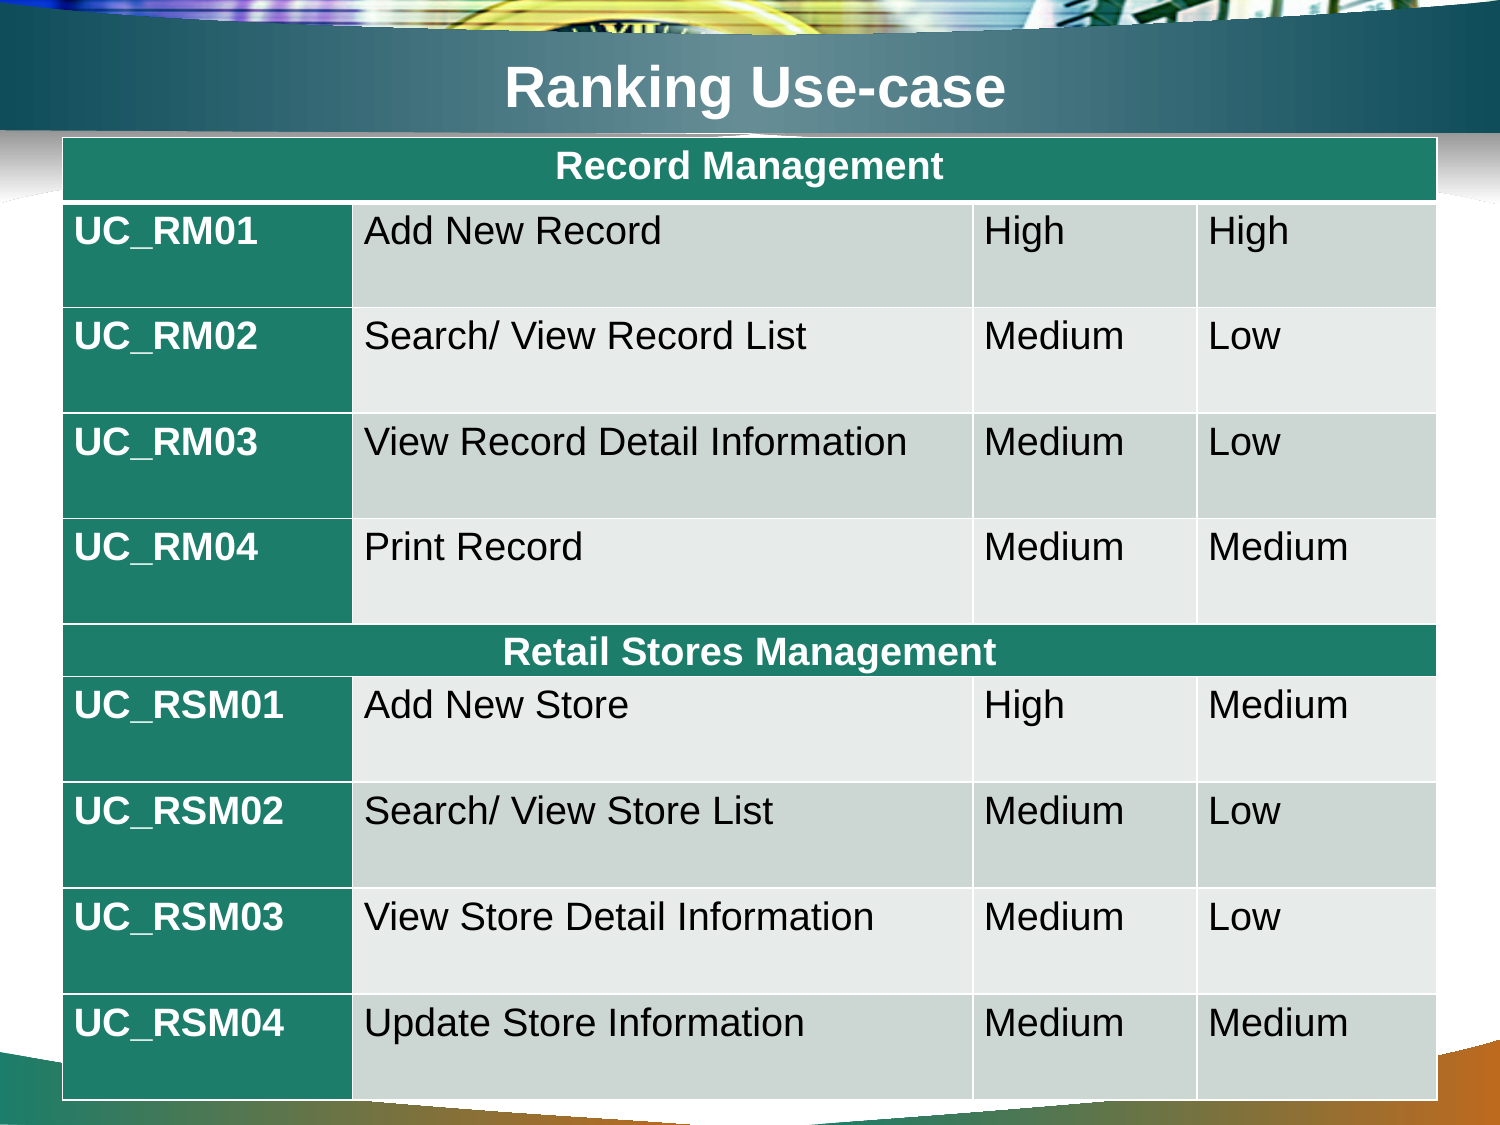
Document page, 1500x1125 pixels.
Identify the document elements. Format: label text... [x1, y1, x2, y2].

table_cell View Store Detail Information [353, 889, 972, 993]
table_cell Retail Stores Management [63, 625, 1436, 676]
table_cell Medium [1198, 519, 1436, 623]
table_cell High [1198, 205, 1436, 307]
table_cell High [974, 205, 1196, 307]
table_cell Add New Record [353, 205, 972, 307]
table_cell Medium [1198, 677, 1436, 781]
table_cell Low [1198, 783, 1436, 887]
table_cell Low [1198, 414, 1436, 518]
table_cell Print Record [353, 519, 972, 623]
table_cell High [974, 677, 1196, 781]
table_cell Medium [974, 414, 1196, 518]
table_cell Medium [974, 783, 1196, 887]
table_cell Medium [1198, 995, 1436, 1099]
table_cell Medium [974, 519, 1196, 623]
table_cell UC_RSM04 [63, 995, 352, 1099]
table_cell Search/ View Store List [353, 783, 972, 887]
table_cell Medium [974, 308, 1196, 412]
table_cell UC_RM01 [63, 205, 352, 307]
title Ranking Use-case [112, 37, 1400, 130]
table_cell UC_RSM01 [63, 677, 352, 781]
table_cell Search/ View Record List [353, 308, 972, 412]
table_cell Low [1198, 889, 1436, 993]
table_cell Medium [974, 995, 1196, 1099]
table_cell UC_RM03 [63, 414, 352, 518]
table_cell Update Store Information [353, 995, 972, 1099]
picture [0, 0, 1492, 35]
table_cell View Record Detail Information [353, 414, 972, 518]
table_cell UC_RSM02 [63, 783, 352, 887]
table_cell Medium [974, 889, 1196, 993]
table_header Record Management [63, 138, 1436, 200]
table_cell UC_RM02 [63, 308, 352, 412]
table_cell Add New Store [353, 677, 972, 781]
table_cell UC_RM04 [63, 519, 352, 623]
table_cell UC_RSM03 [63, 889, 352, 993]
table_cell Low [1198, 308, 1436, 412]
